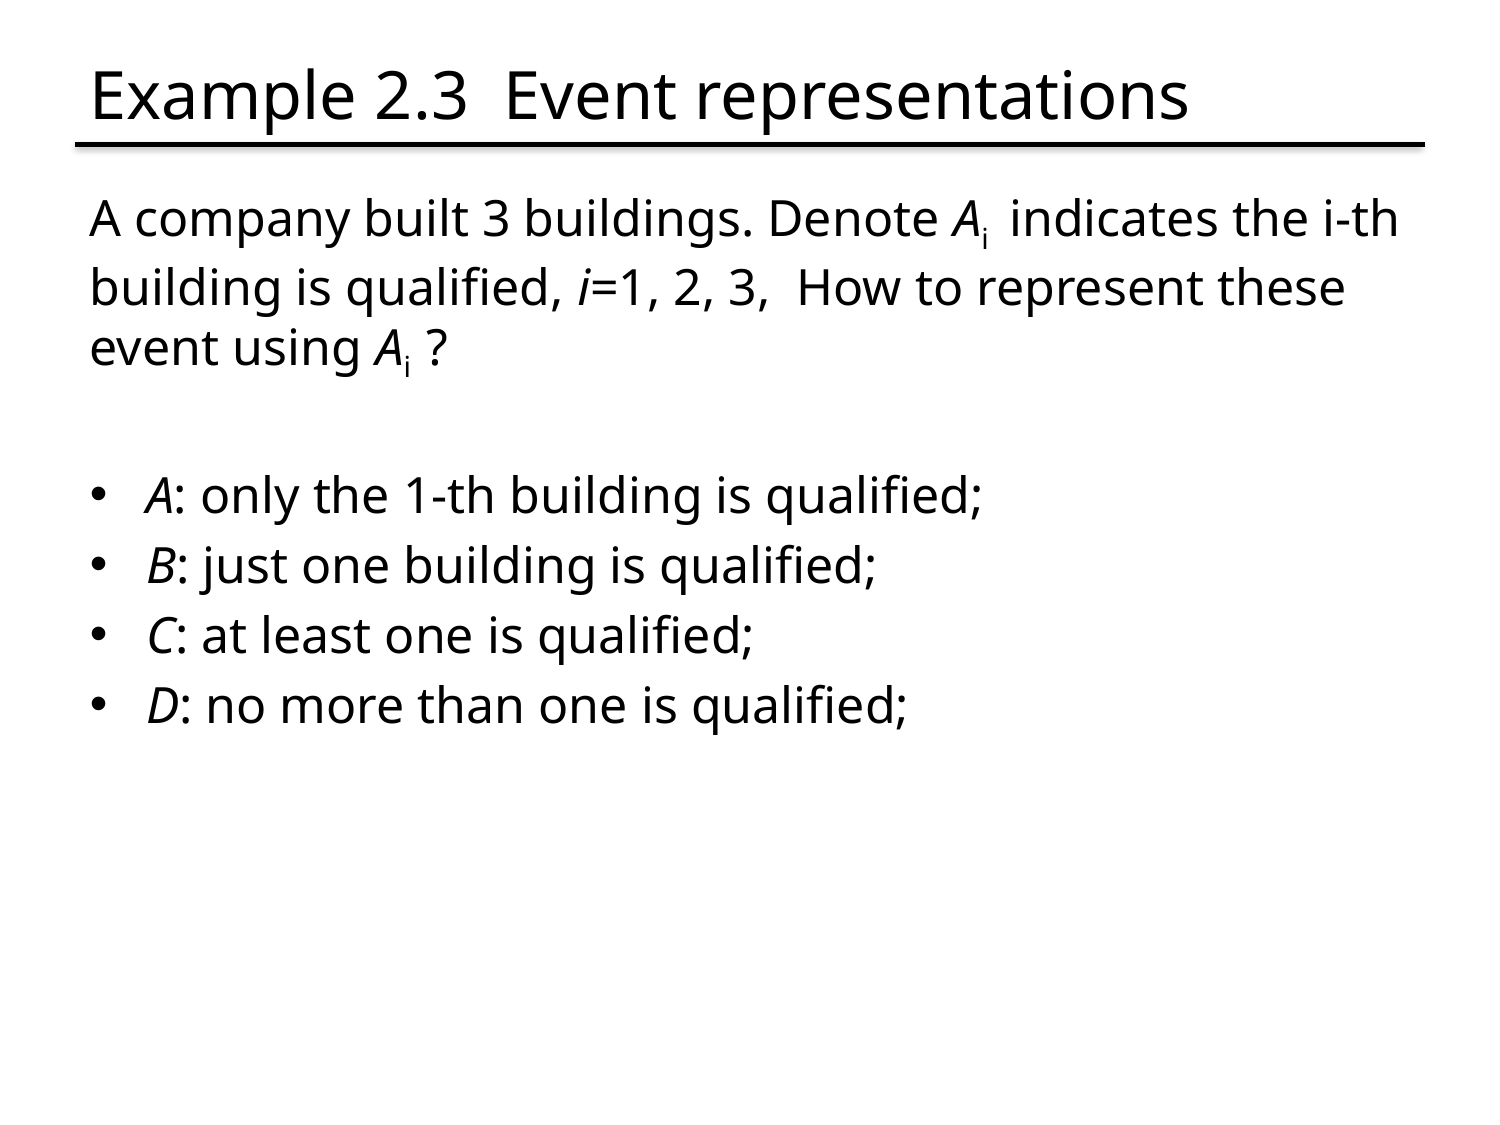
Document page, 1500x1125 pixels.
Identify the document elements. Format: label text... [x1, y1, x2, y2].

title Example 2.3 Event representations [75, 45, 1425, 145]
list A company built 3 buildings. Denote Ai indicates the i-th building is qualified, i=1, 2, 3, How to represent these event using Ai ? A: only the 1-th building is qualified; B: just one building is qualified; C: at least one is qualified; D: no more than one is qualified; [75, 179, 1425, 1023]
